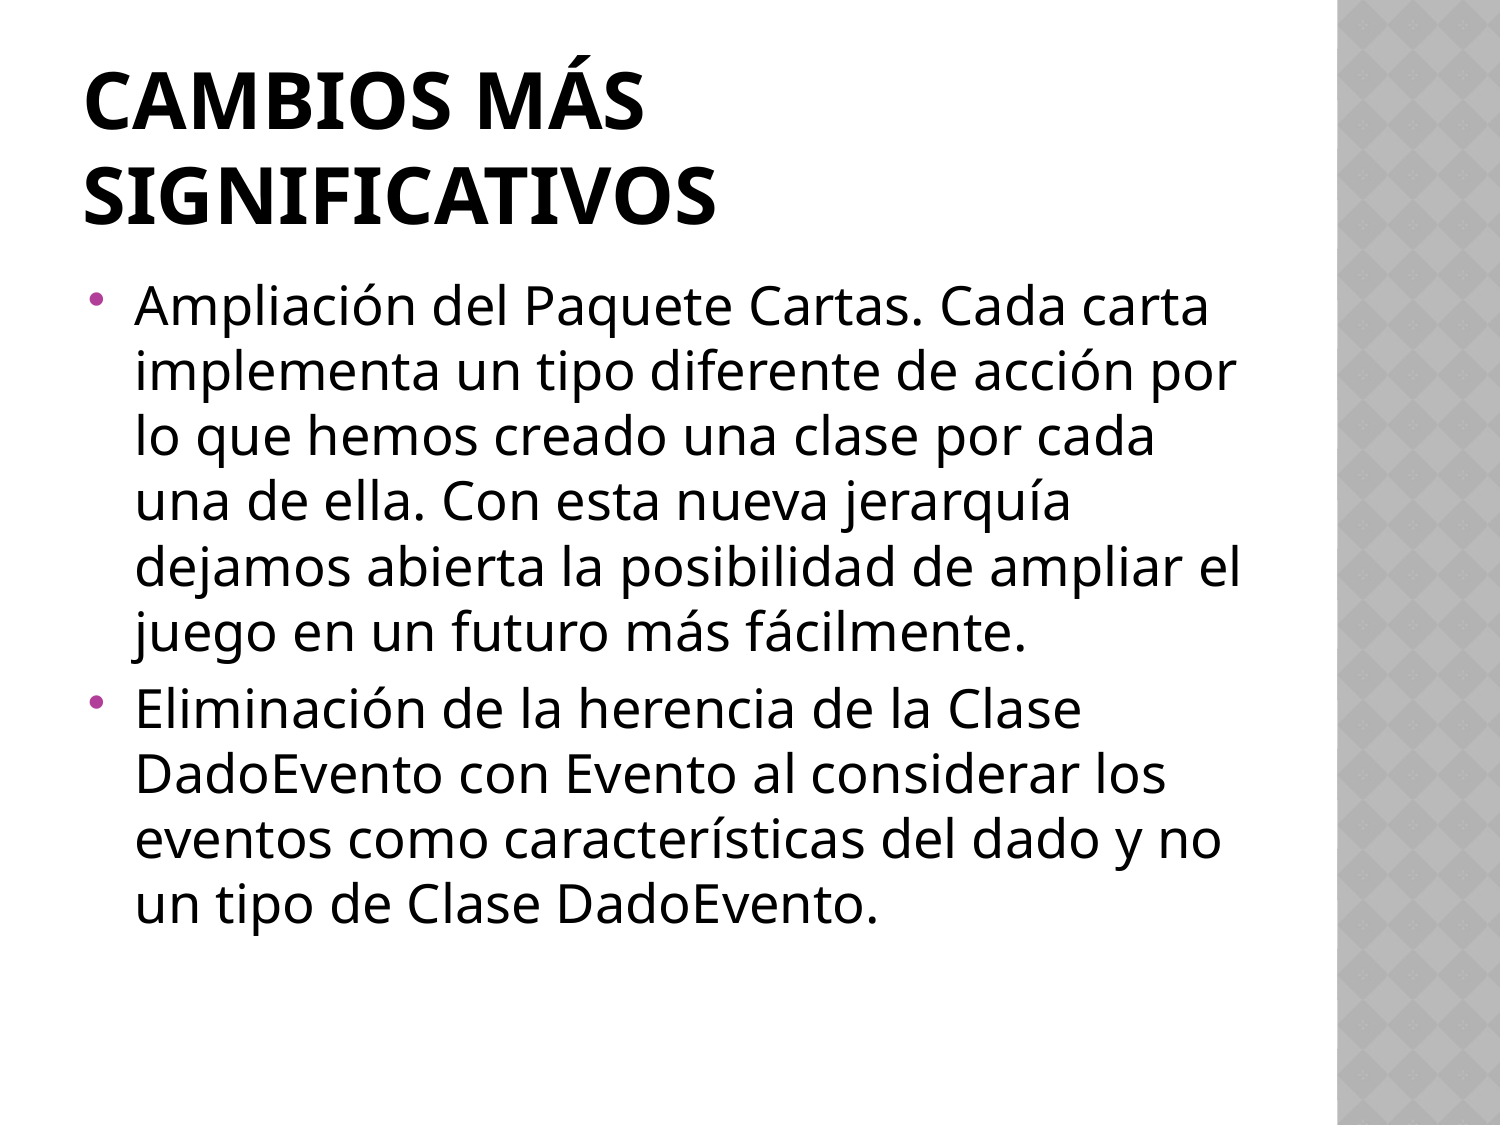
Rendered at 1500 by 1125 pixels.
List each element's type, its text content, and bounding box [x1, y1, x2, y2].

title Cambios más Significativos [75, 52, 1263, 240]
list Ampliación del Paquete Cartas. Cada carta implementa un tipo diferente de acción por lo que hemos creado una clase por cada una de ella. Con esta nueva jerarquía dejamos abierta la posibilidad de ampliar el juego en un futuro más fácilmente. Eliminación de la herencia de la Clase DadoEvento con Evento al considerar los eventos como características del dado y no un tipo de Clase DadoEvento. [75, 264, 1263, 1059]
